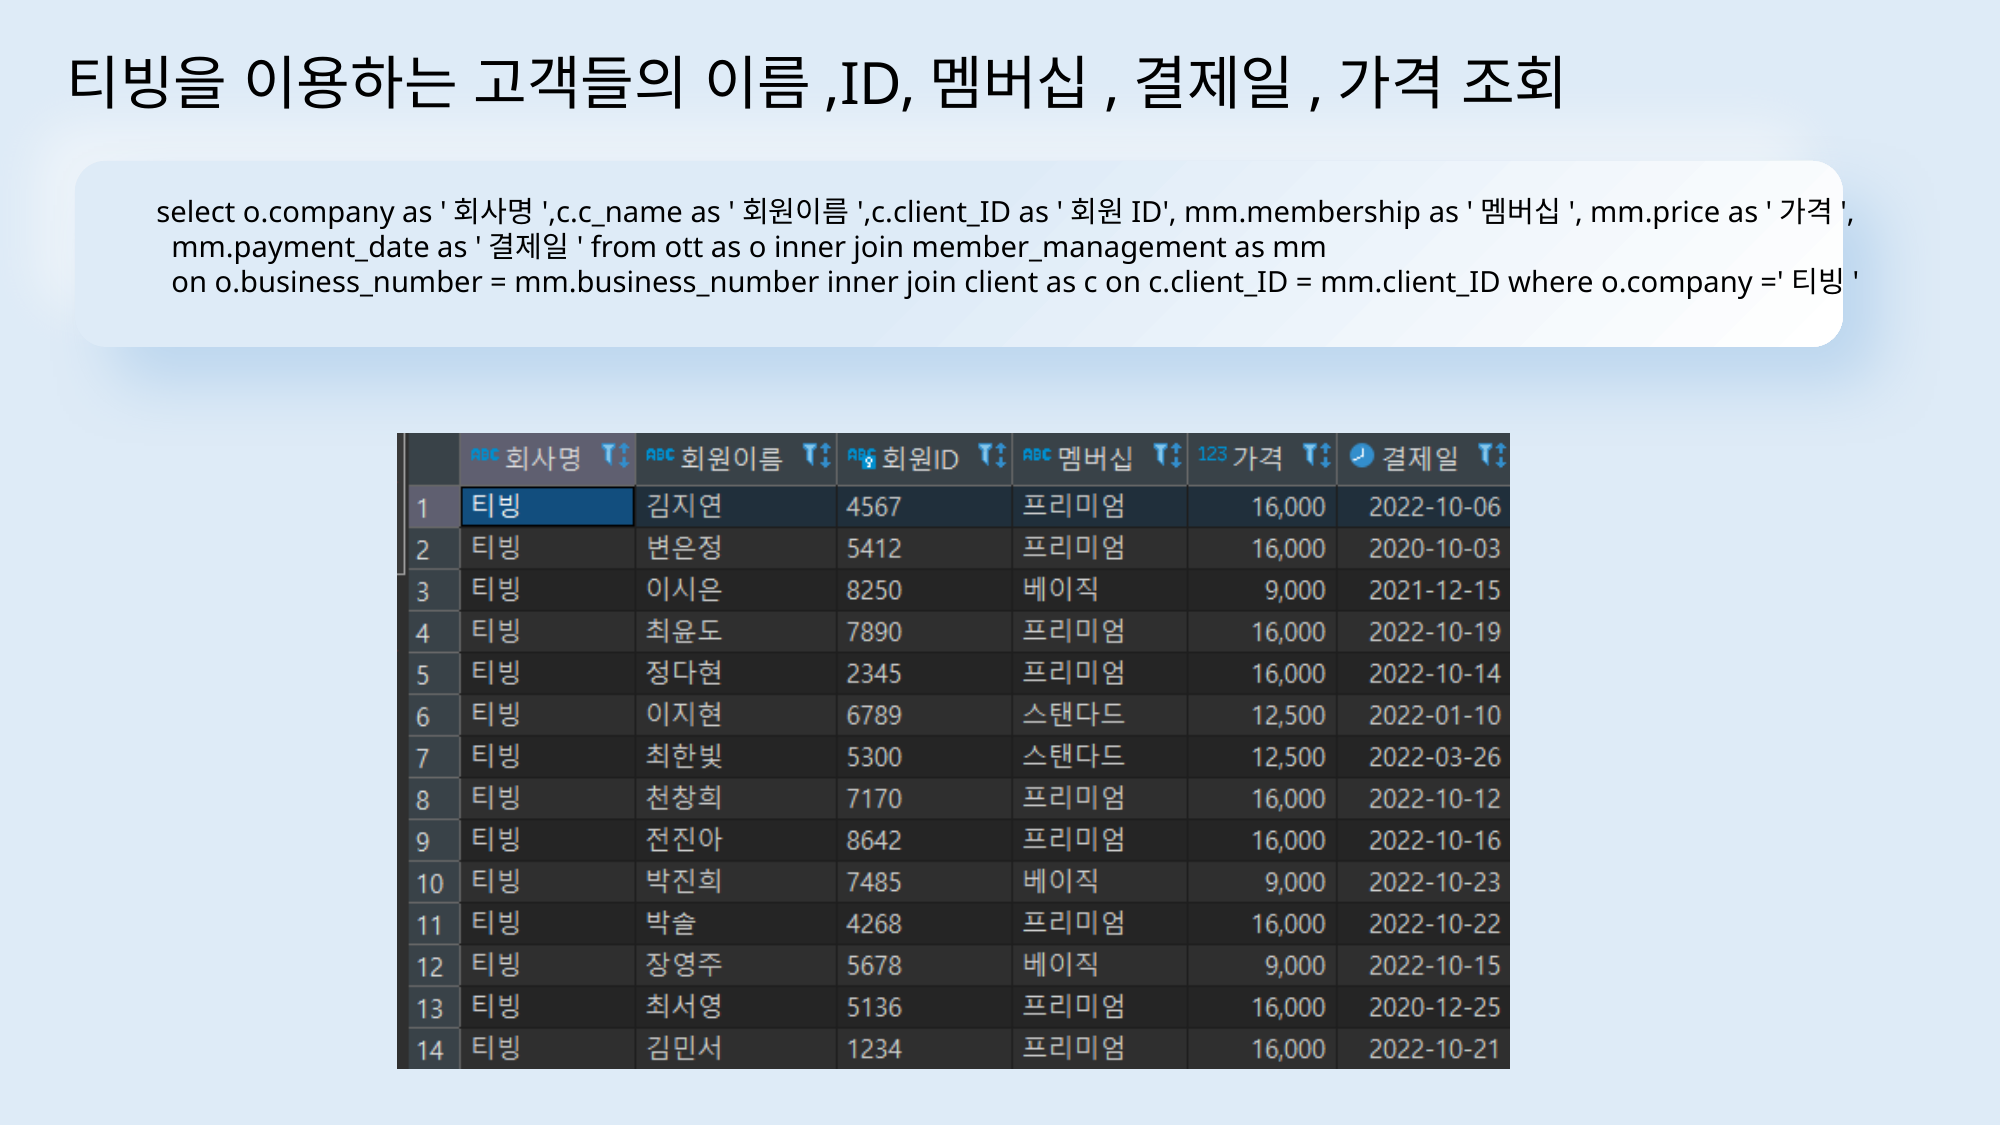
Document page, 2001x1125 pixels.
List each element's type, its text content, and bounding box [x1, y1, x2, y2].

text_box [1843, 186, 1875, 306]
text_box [74, 160, 1843, 347]
text_box 티빙을 이용하는 고객들의 이름,ID,멤버십,결제일,가격 조회 [51, 38, 1940, 146]
picture [397, 433, 1510, 1069]
